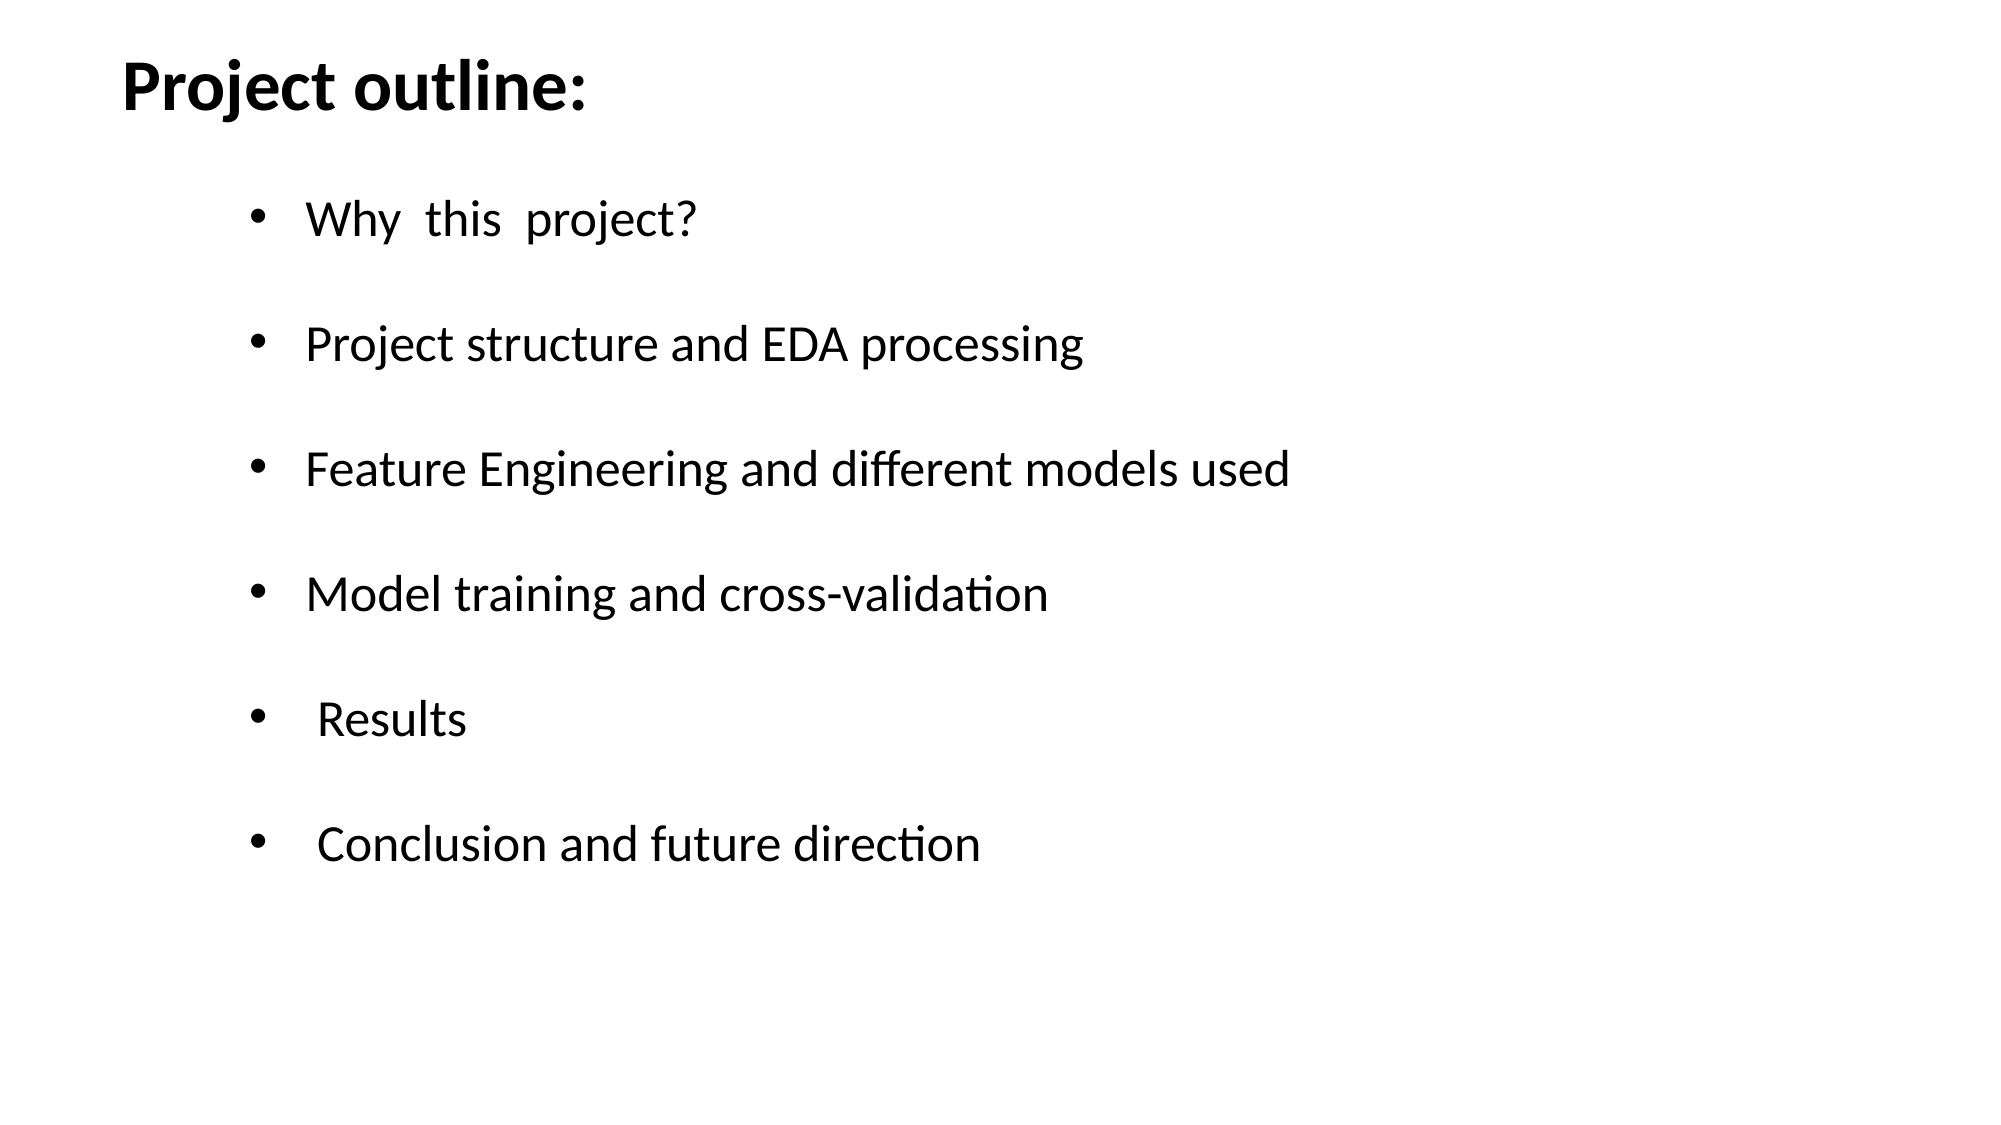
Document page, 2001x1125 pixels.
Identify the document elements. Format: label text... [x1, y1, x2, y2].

text_box Why this project? Project structure and EDA processing Feature Engineering and different models used Model training and cross-validation Results Conclusion and future direction [234, 177, 1929, 1067]
text_box Project outline: [107, 30, 605, 133]
